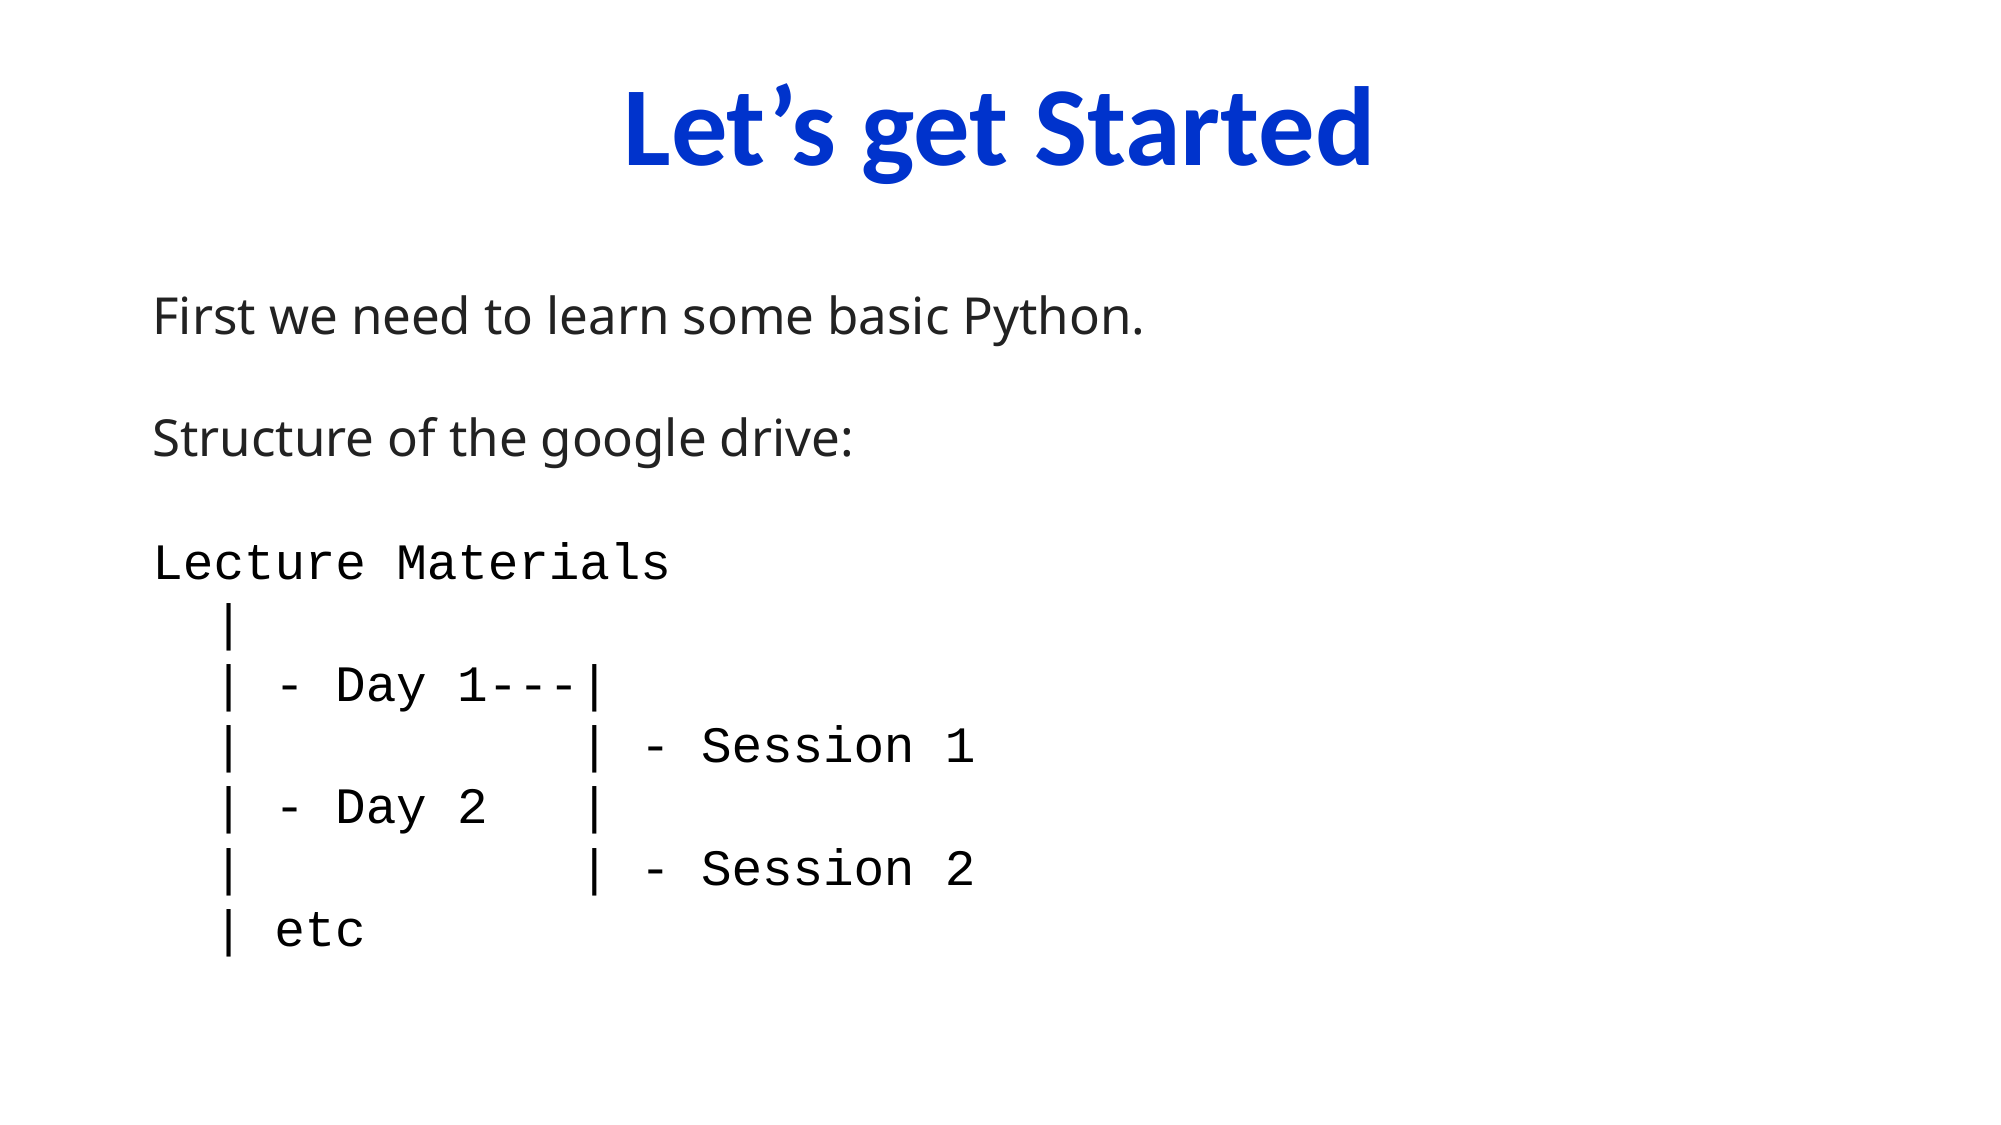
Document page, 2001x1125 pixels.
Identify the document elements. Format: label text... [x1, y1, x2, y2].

title Let’s get Started [137, 20, 1863, 238]
text_box First we need to learn some basic Python. Structure of the google drive: Lecture Materials | | - Day 1---| | | - Session 1 | - Day 2 | | | - Session 2 | etc [137, 268, 1743, 1033]
